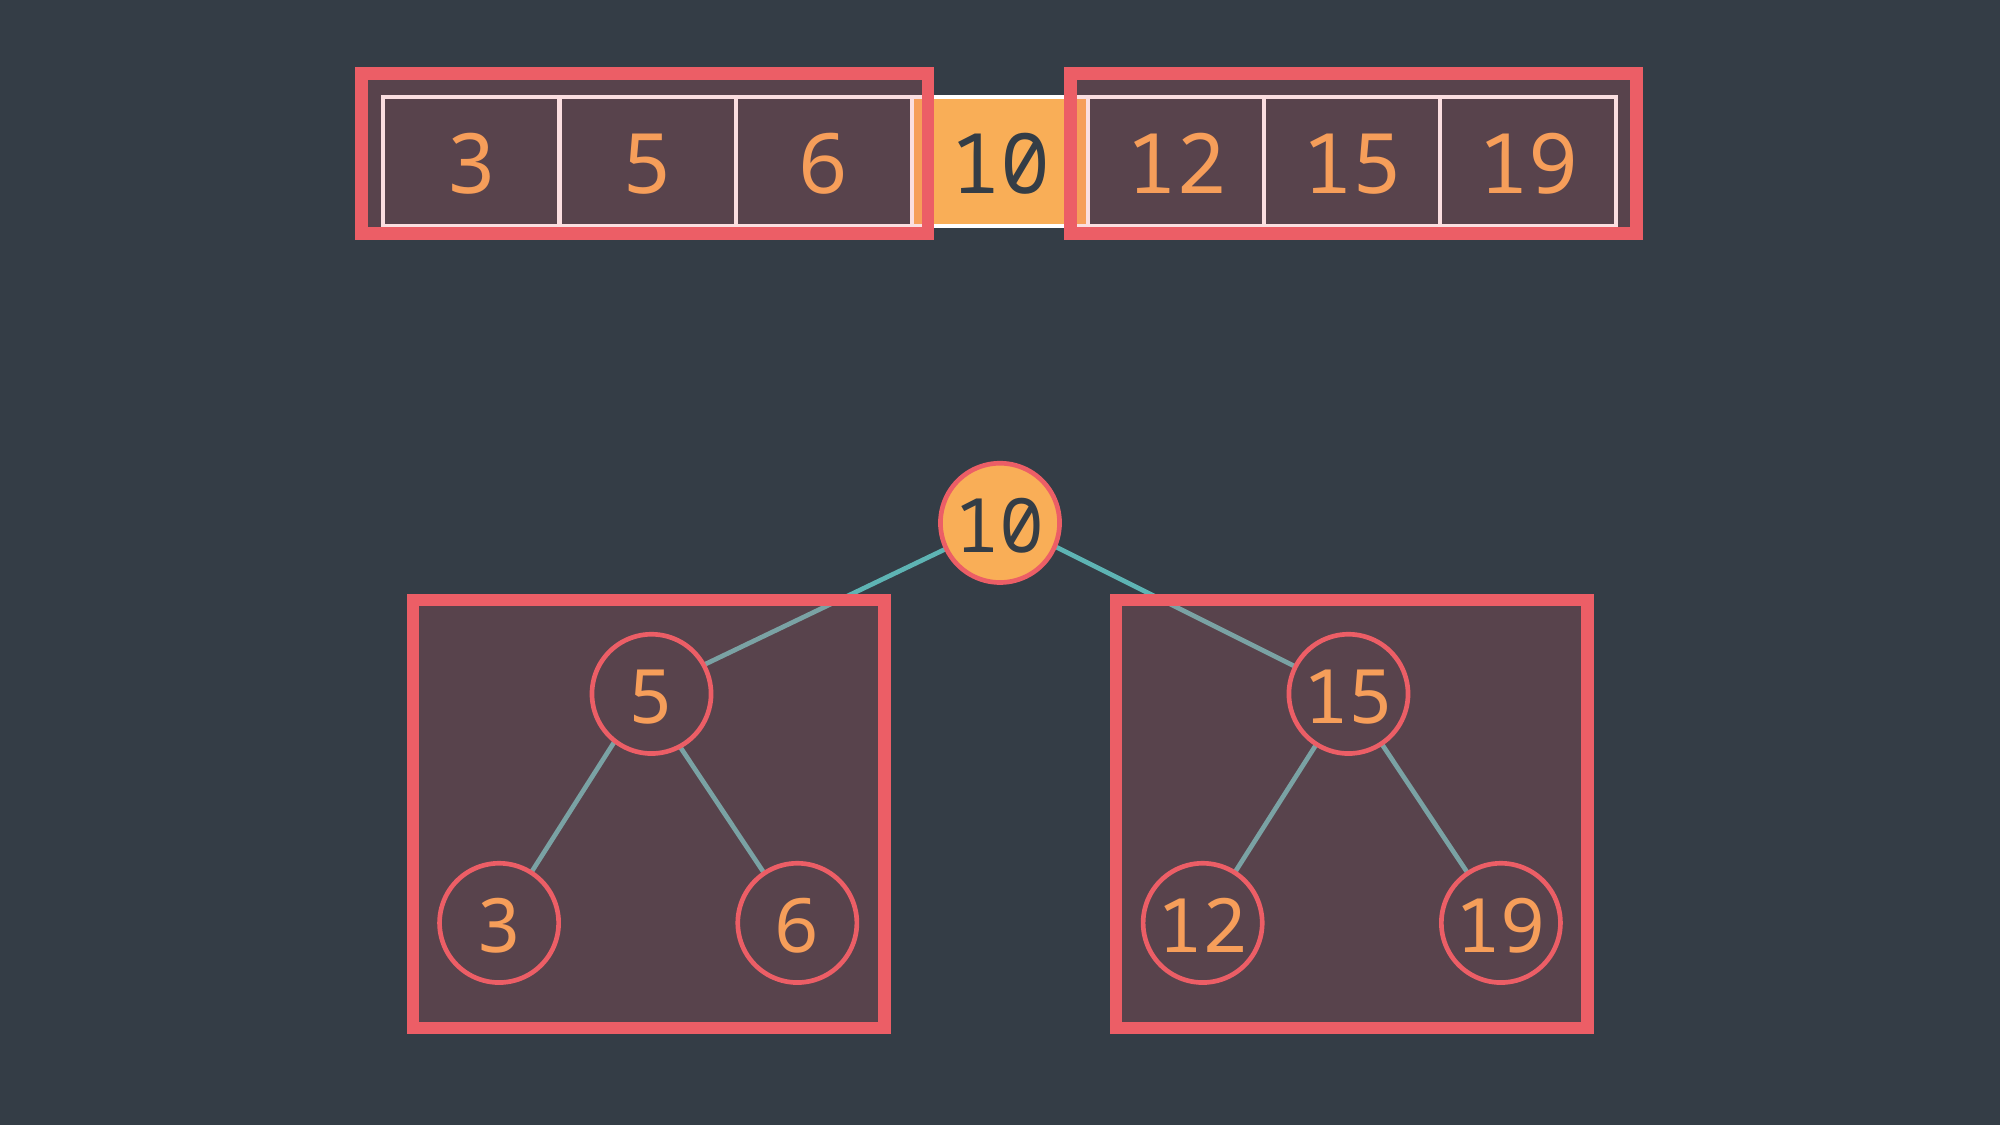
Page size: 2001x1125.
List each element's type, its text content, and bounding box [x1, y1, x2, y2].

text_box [644, 522, 1001, 694]
text_box [412, 599, 885, 1029]
text_box 10 [939, 462, 1061, 522]
text_box [1069, 72, 1638, 234]
text_box [1115, 599, 1588, 1029]
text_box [1202, 693, 1349, 923]
text_box [361, 72, 929, 234]
table_header 10 [929, 99, 1069, 224]
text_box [499, 693, 645, 923]
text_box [999, 518, 1349, 694]
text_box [1349, 693, 1501, 923]
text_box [645, 694, 798, 923]
